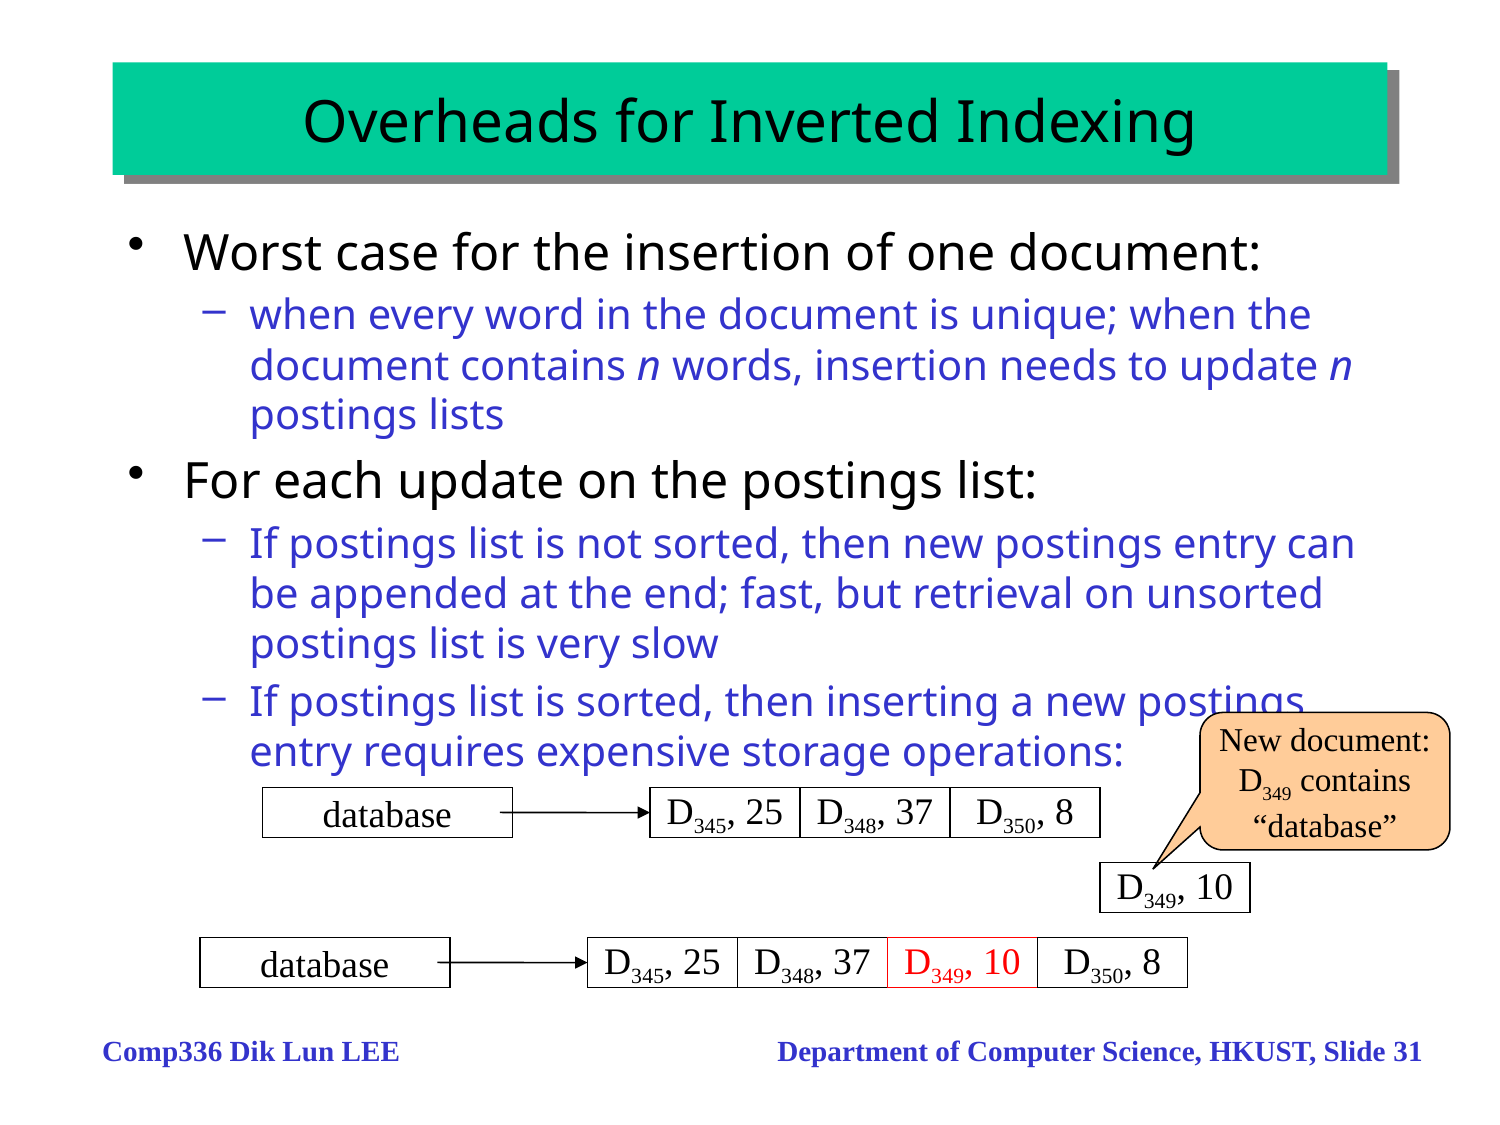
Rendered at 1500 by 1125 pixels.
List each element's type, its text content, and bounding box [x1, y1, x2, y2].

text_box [199, 937, 1188, 988]
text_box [1099, 712, 1451, 913]
text_box Comp336 Dik Lun LEE Department of Computer Science, HKUST, Slide 31 [75, 1024, 1450, 1100]
list Worst case for the insertion of one document: when every word in the document is unique; when the document contains n words, insertion needs to update n postings lists For each update on the postings list: If postings list is not sorted, then new postings entry can be appended at the end; fast, but retrieval on unsorted postings list is very slow If postings list is sorted, then inserting a new postings entry requires expensive storage operations: [112, 212, 1413, 763]
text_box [262, 787, 1094, 838]
title Overheads for Inverted Indexing [112, 62, 1388, 175]
